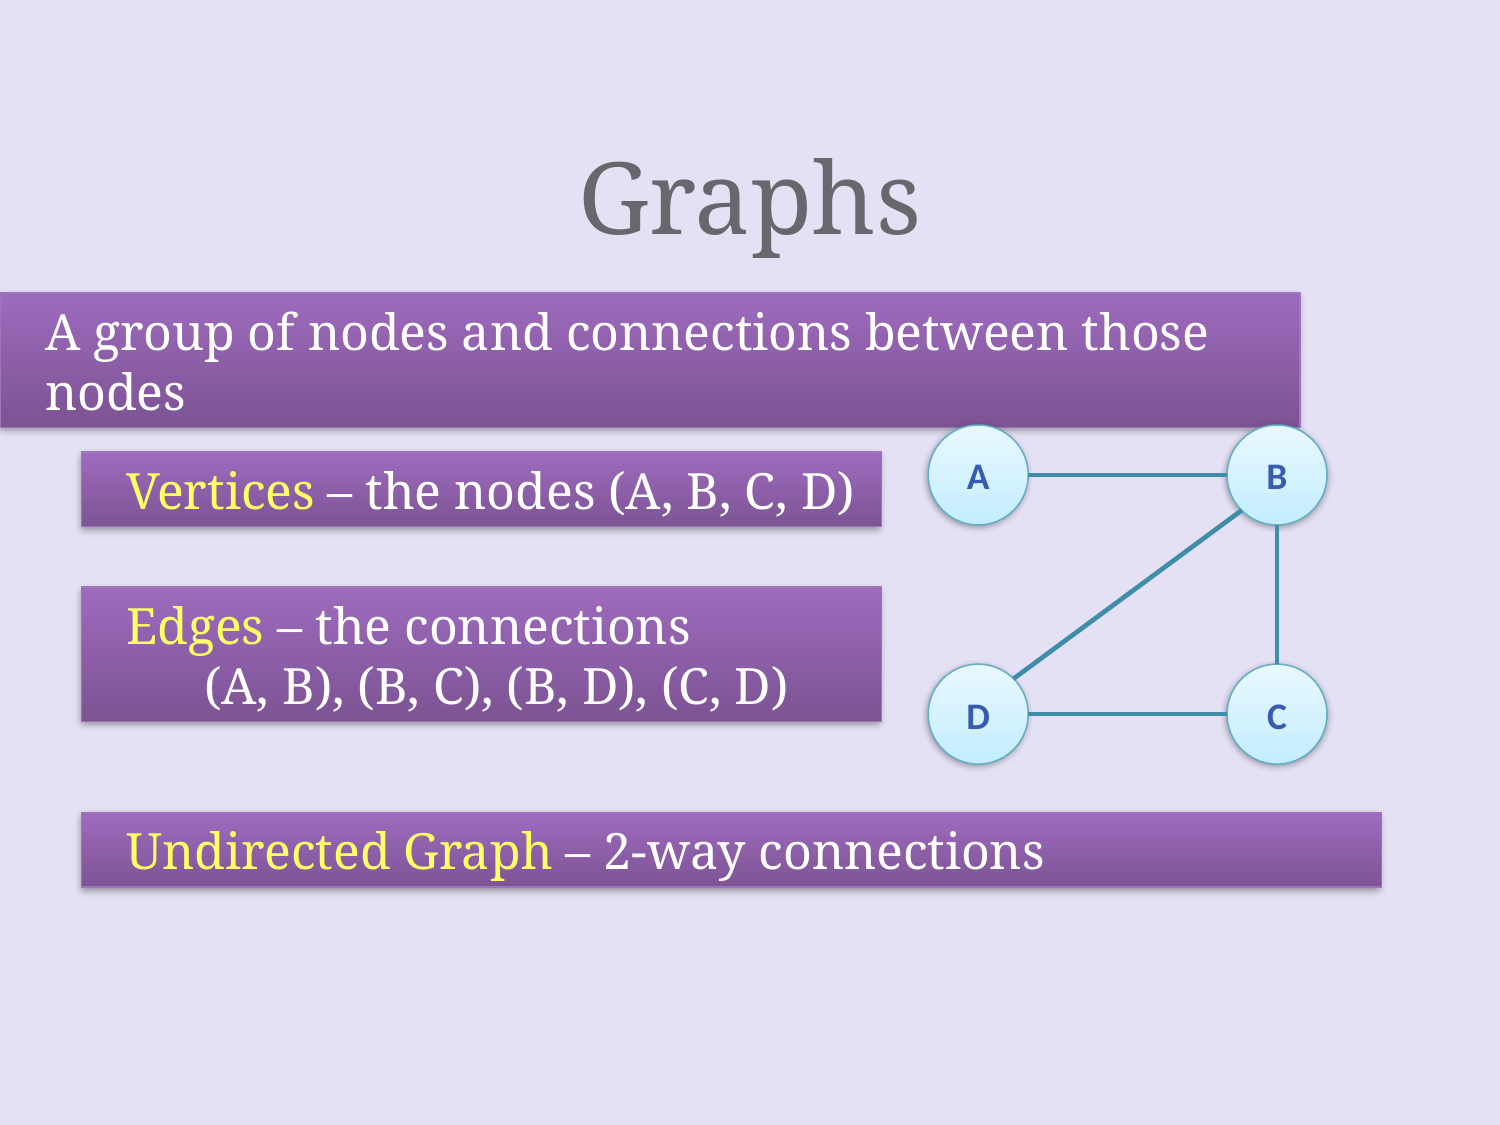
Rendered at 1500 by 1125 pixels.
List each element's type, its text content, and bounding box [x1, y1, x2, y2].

text_box A group of nodes and connections between those nodes [0, 292, 1301, 428]
text_box Edges – the connections (A, B), (B, C), (B, D), (C, D) [81, 586, 882, 722]
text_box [927, 424, 1328, 765]
text_box Undirected Graph – 2-way connections [81, 812, 1382, 888]
text_box Vertices – the nodes (A, B, C, D) [81, 451, 882, 527]
title Graphs [75, 0, 1425, 263]
